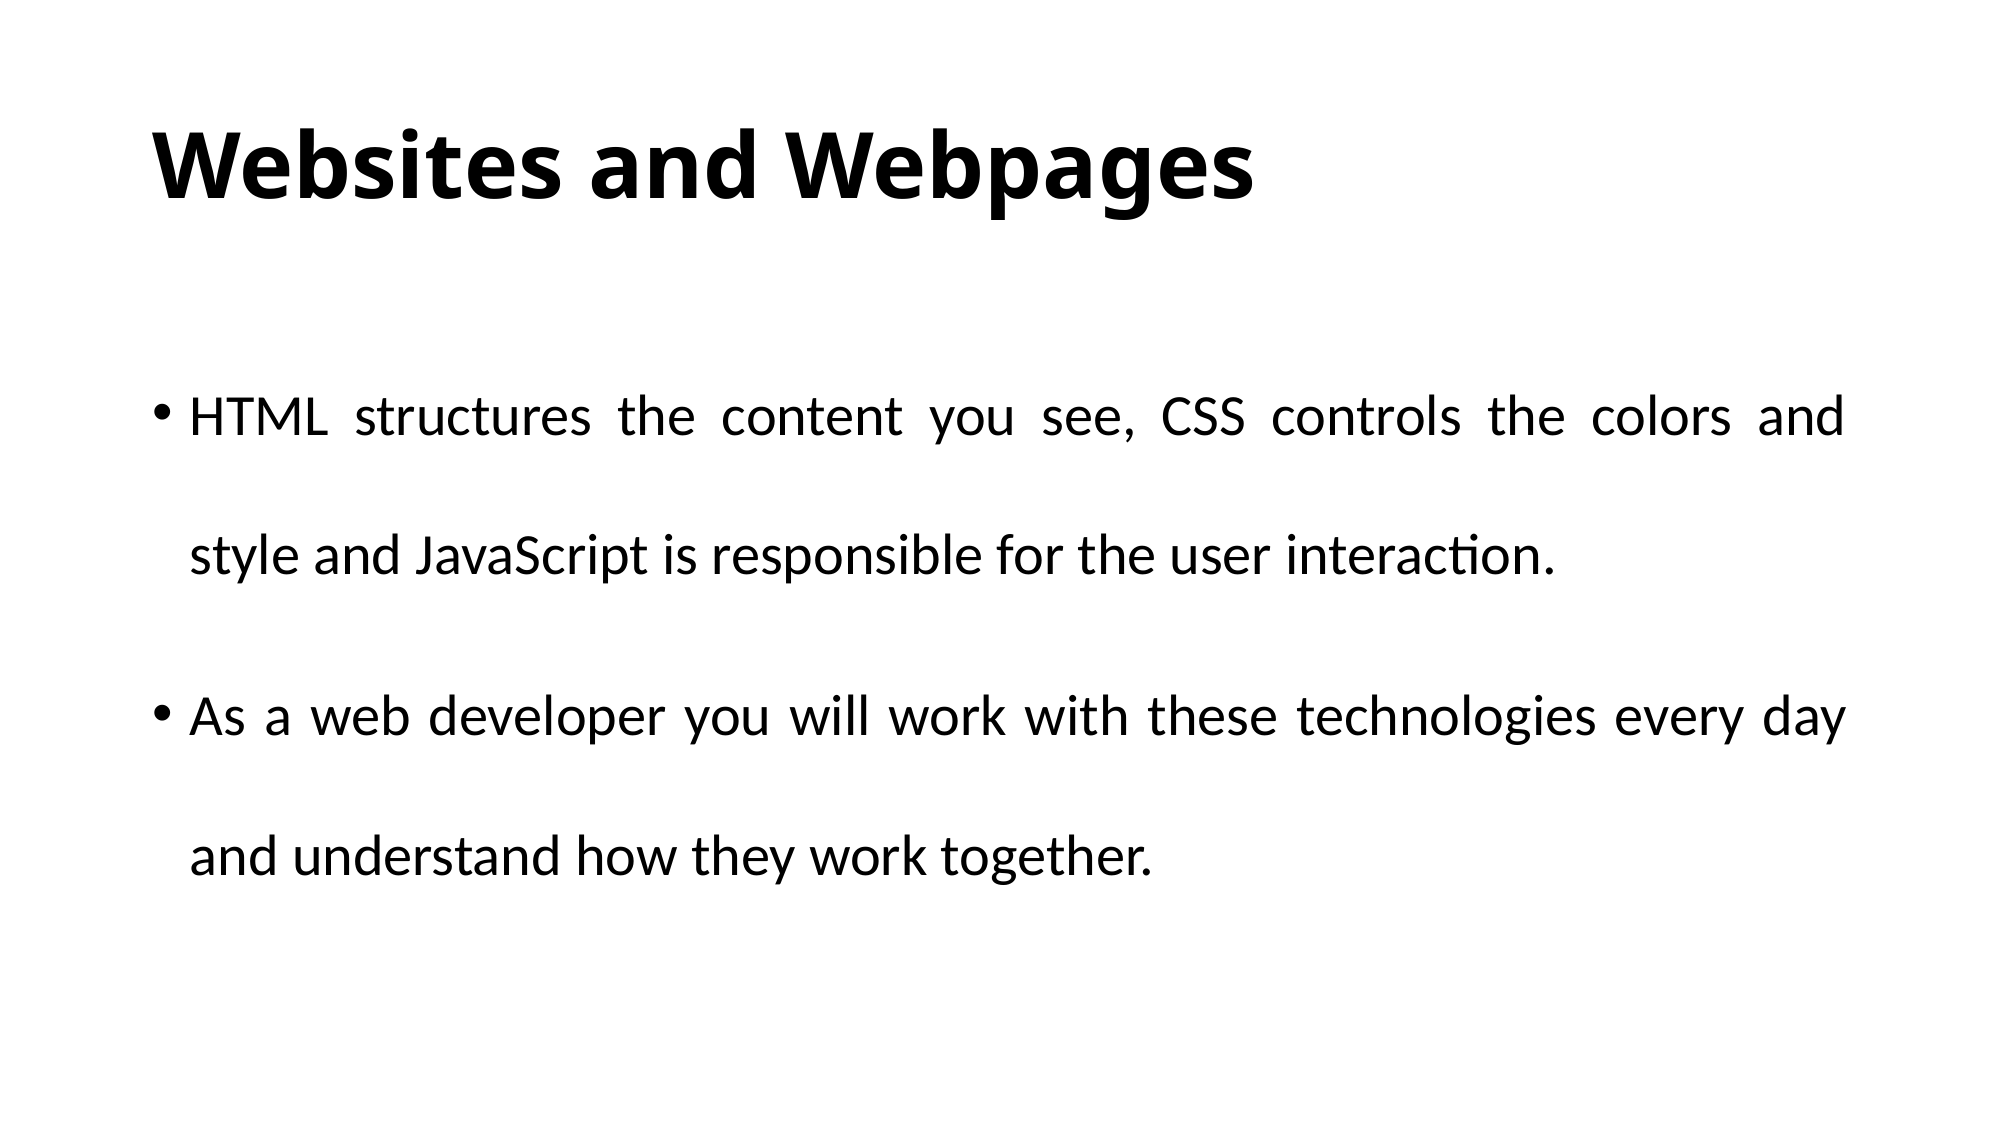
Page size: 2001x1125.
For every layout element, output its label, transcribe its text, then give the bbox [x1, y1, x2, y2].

list HTML structures the content you see, CSS controls the colors and style and JavaScript is responsible for the user interaction. As a web developer you will work with these technologies every day and understand how they work together. [137, 299, 1863, 1014]
title Websites and Webpages [137, 59, 1863, 278]
